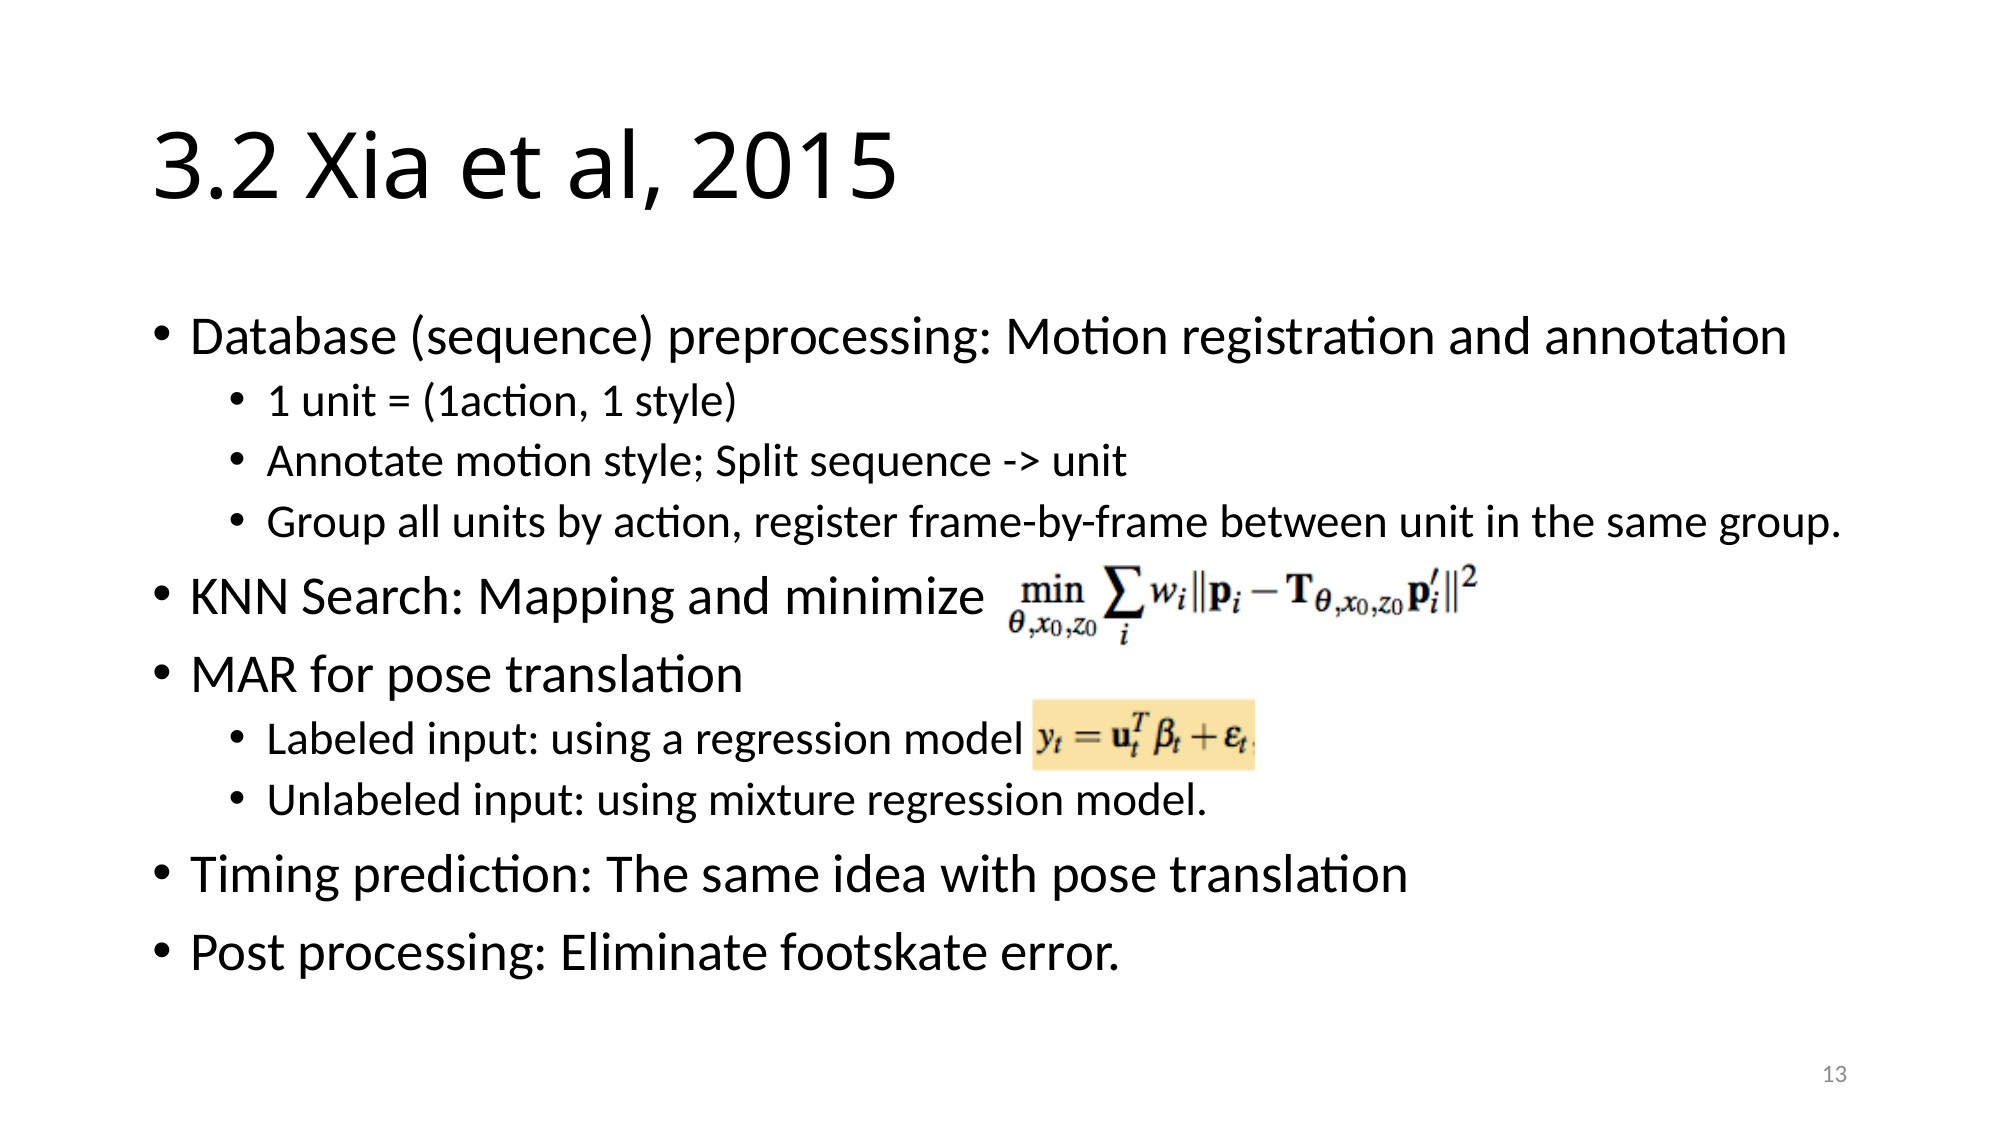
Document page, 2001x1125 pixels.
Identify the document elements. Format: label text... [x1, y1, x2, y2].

slide_number 14 [1412, 1042, 1863, 1103]
list Database (sequence) preprocessing: Motion registration and annotation 1 unit = (1action, 1 style) Annotate motion style; Split sequence -> unit Group all units by action, register frame-by-frame between unit in the same group. KNN Search: Mapping and minimize MAR for pose translation Labeled input: using a regression model Unlabeled input: using mixture regression model. Timing prediction: The same idea with pose translation Post processing: Eliminate footskate error. [137, 299, 1863, 1014]
picture [1031, 692, 1255, 781]
title 3.2 Xia et al, 2015 [137, 59, 1863, 278]
picture [999, 540, 1483, 661]
